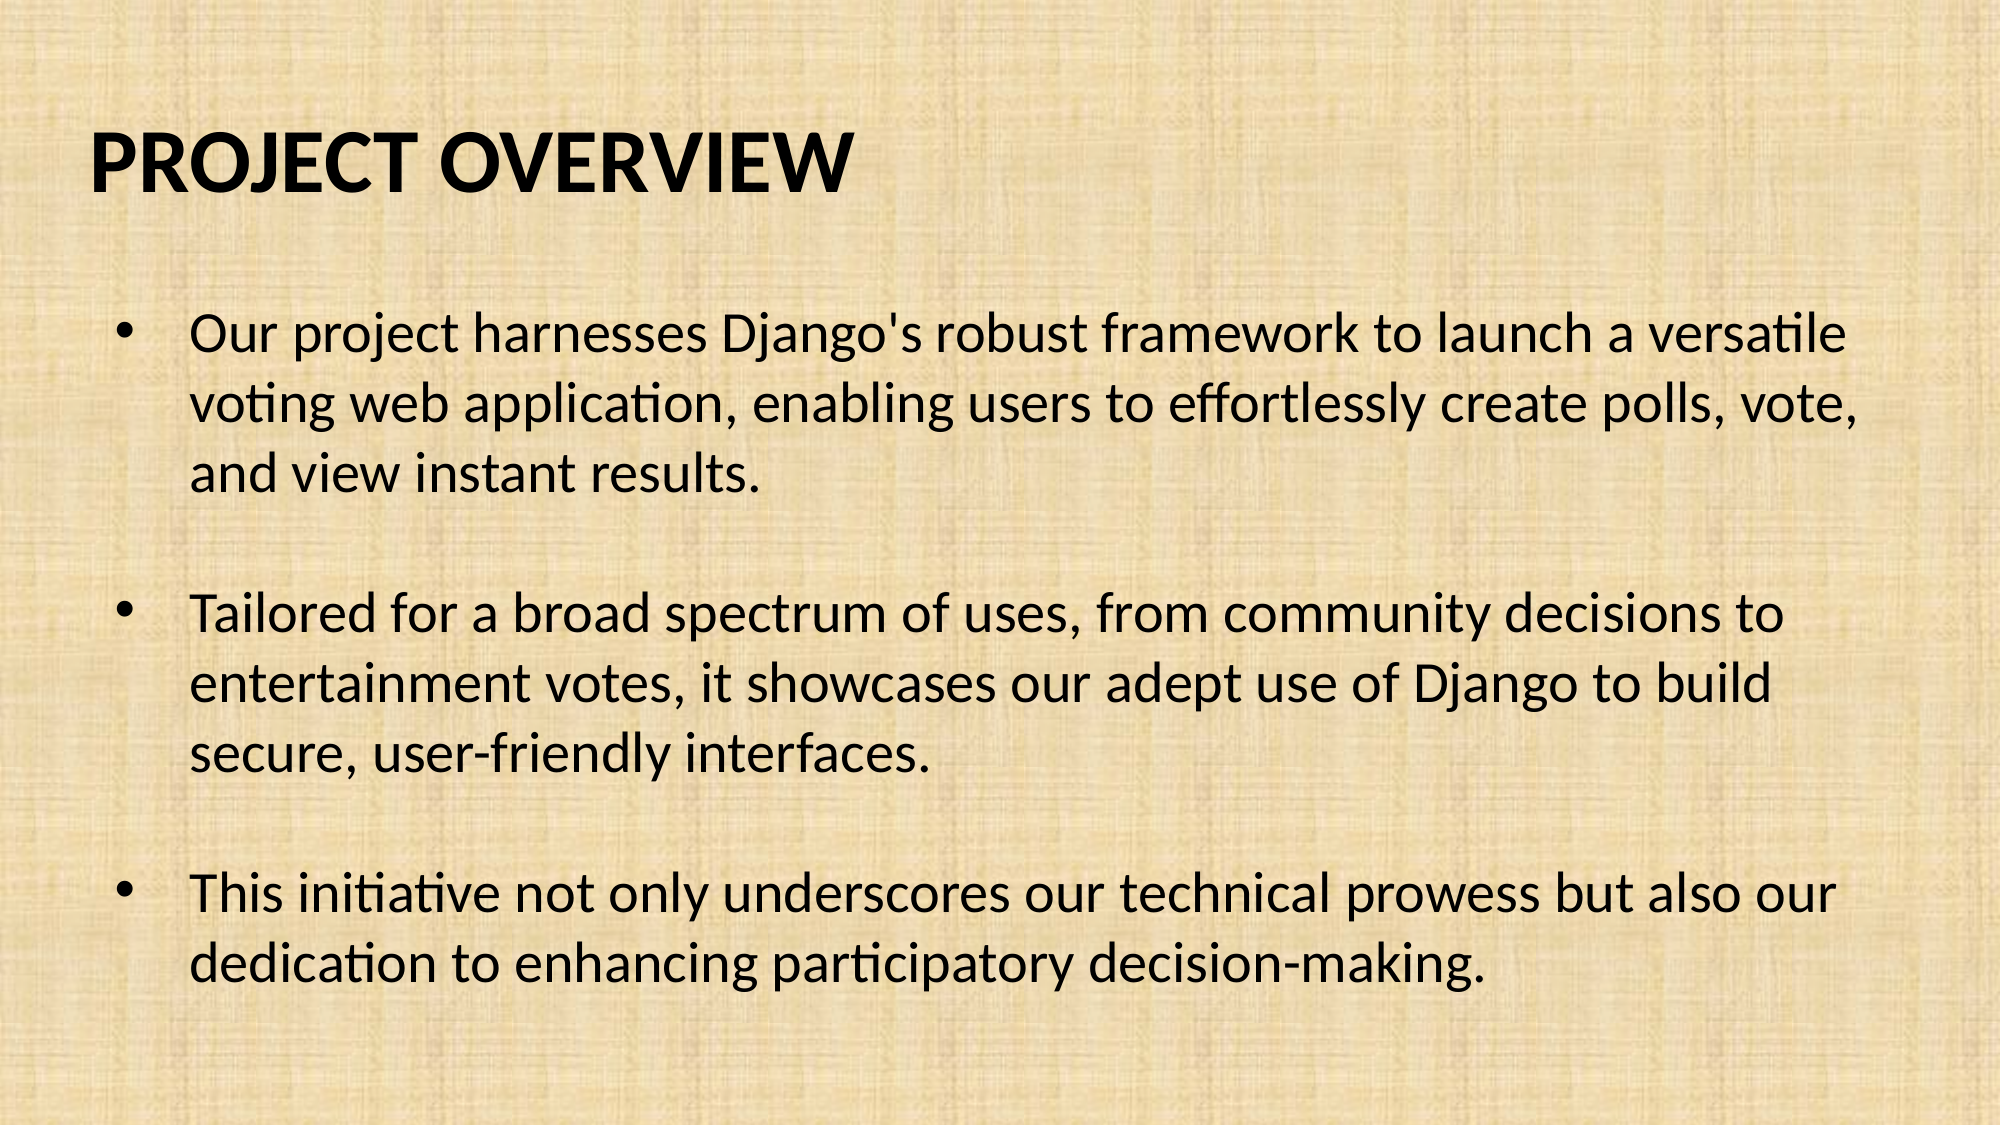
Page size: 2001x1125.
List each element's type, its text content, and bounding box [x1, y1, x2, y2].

text_box PROJECT OVERVIEW [75, 93, 872, 219]
text_box Our project harnesses Django's robust framework to launch a versatile voting web application, enabling users to effortlessly create polls, vote, and view instant results. Tailored for a broad spectrum of uses, from community decisions to entertainment votes, it showcases our adept use of Django to build secure, user-friendly interfaces. This initiative not only underscores our technical prowess but also our dedication to enhancing participatory decision-making. [99, 286, 1897, 1002]
